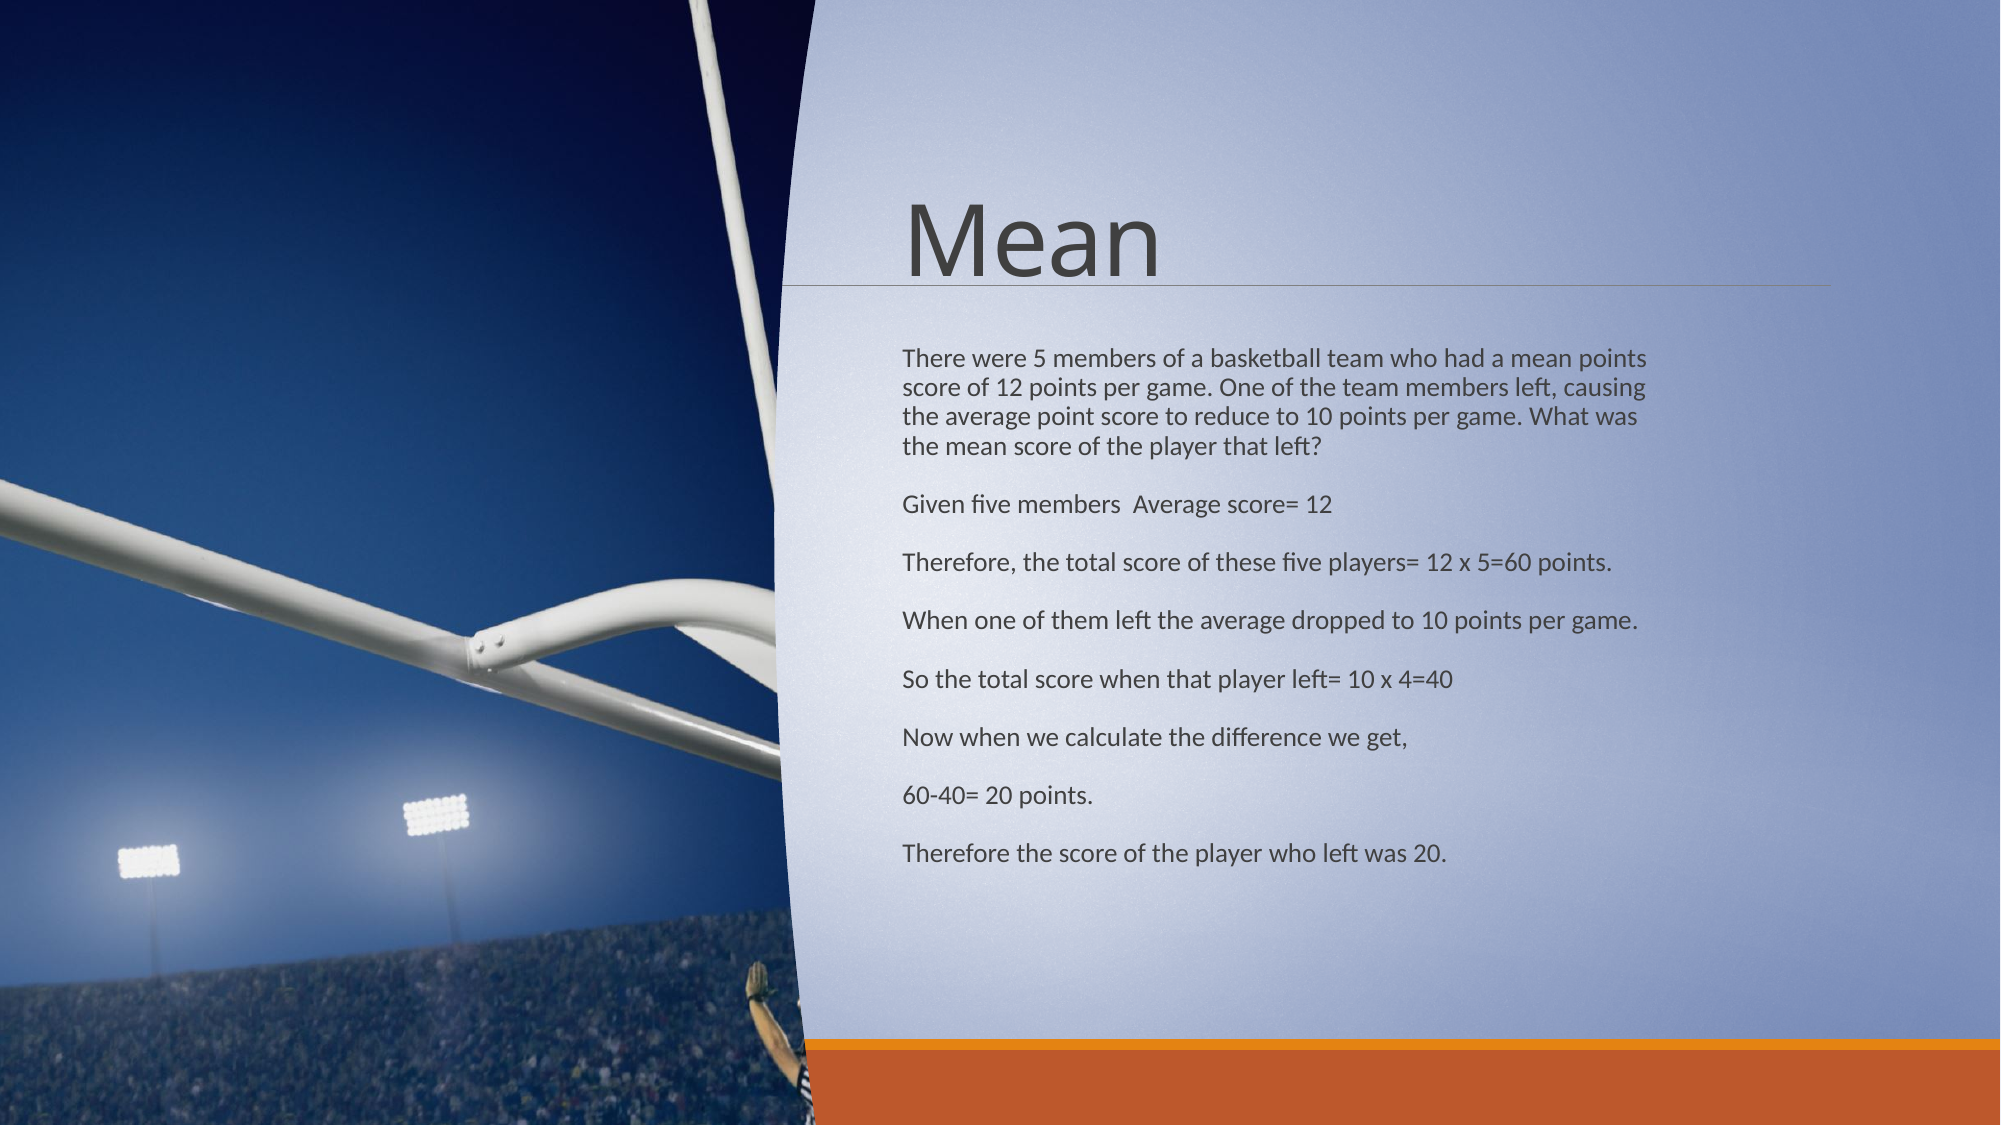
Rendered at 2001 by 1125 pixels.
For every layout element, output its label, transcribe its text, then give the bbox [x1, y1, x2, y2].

title Mean [887, 74, 1649, 304]
picture [0, 0, 817, 1125]
list There were 5 members of a basketball team who had a mean points score of 12 points per game. One of the team members left, causing the average point score to reduce to 10 points per game. What was the mean score of the player that left? Given five members Average score= 12 Therefore, the total score of these five players= 12 x 5=60 points. When one of them left the average dropped to 10 points per game. So the total score when that player left= 10 x 4=40 Now when we calculate the difference we get, 60-40= 20 points. Therefore the score of the player who left was 20. [887, 336, 1649, 1025]
